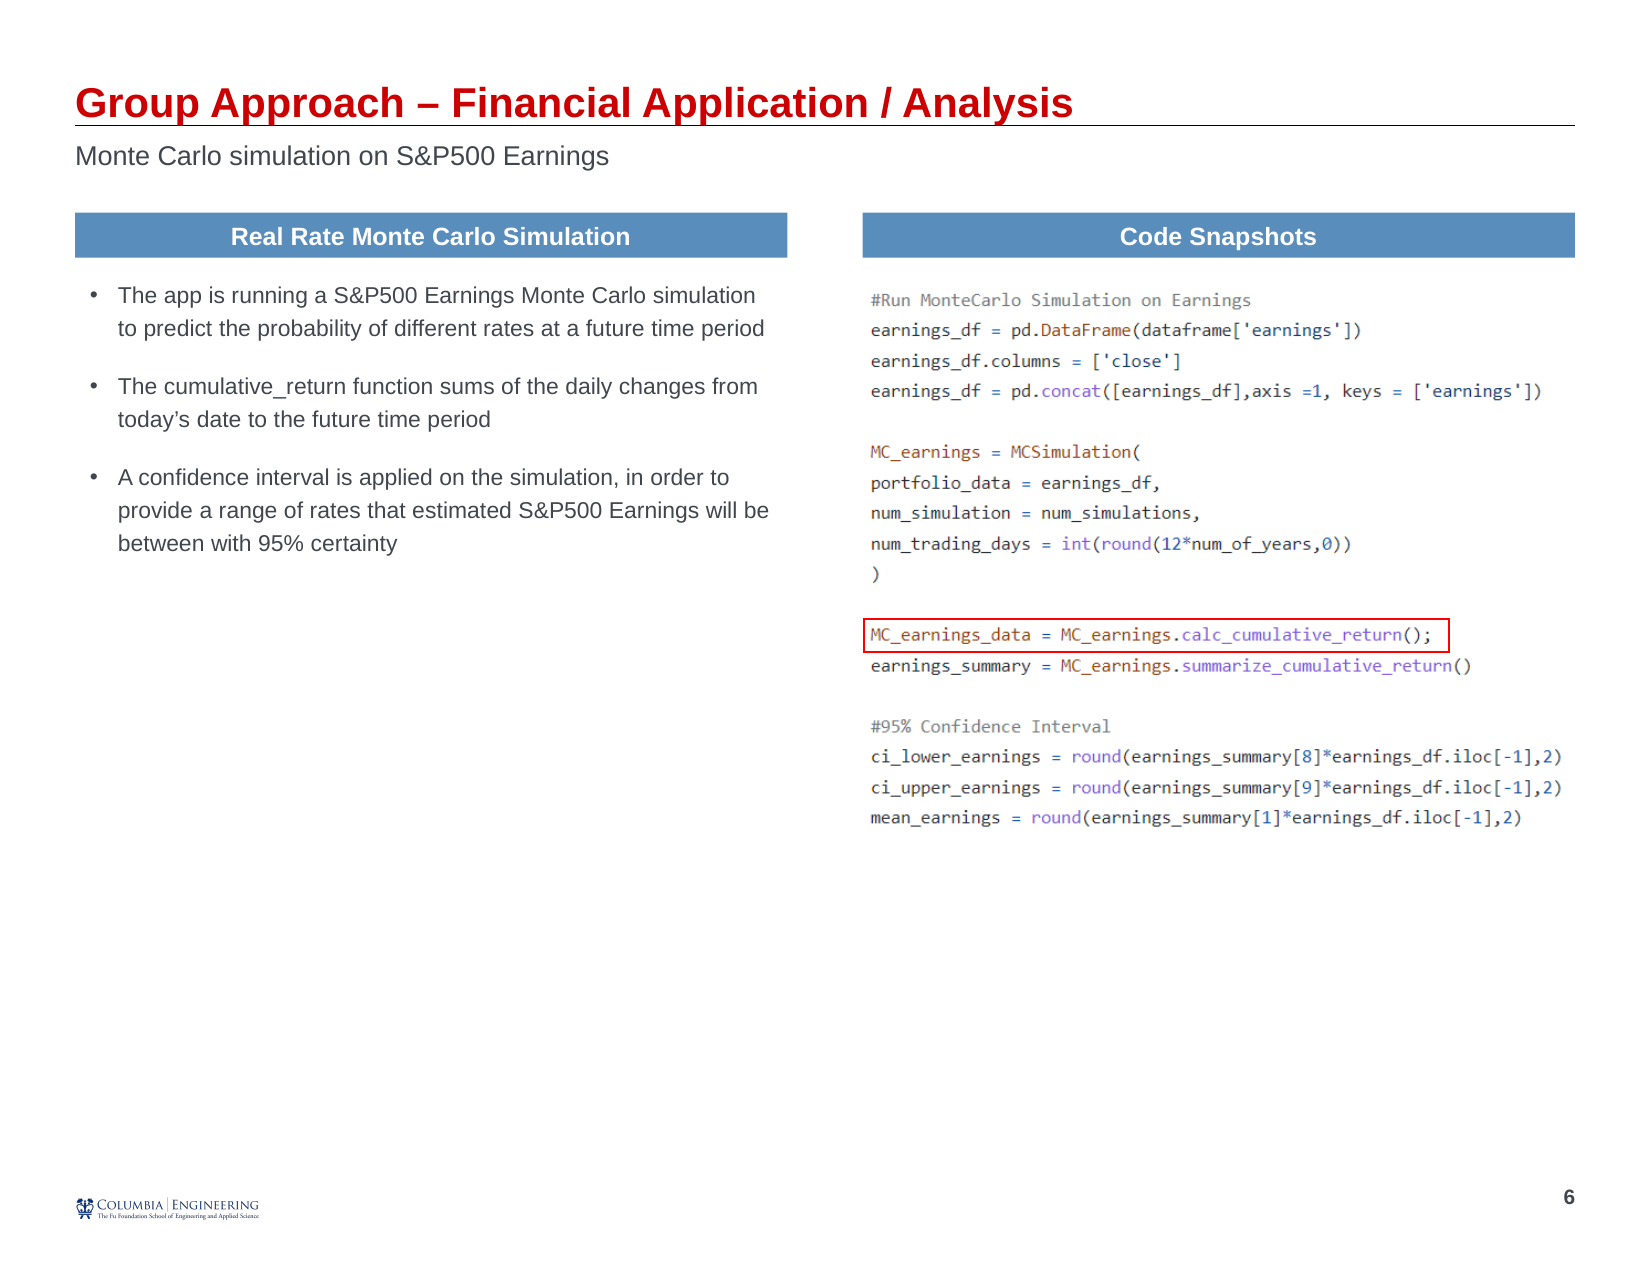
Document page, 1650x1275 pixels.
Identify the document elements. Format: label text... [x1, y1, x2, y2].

list Monte Carlo simulation on S&P500 Earnings [75, 139, 1575, 172]
text_box Real Rate Monte Carlo Simulation [74, 212, 788, 259]
text_box The app is running a S&P500 Earnings Monte Carlo simulation to predict the probability of different rates at a future time period The cumulative_return function sums of the daily changes from today’s date to the future time period A confidence interval is applied on the simulation, in order to provide a range of rates that estimated S&P500 Earnings will be between with 95% certainty [74, 267, 788, 1041]
slide_number 5 [1521, 1175, 1575, 1218]
text_box Code Snapshots [861, 212, 1576, 259]
picture [862, 284, 1575, 840]
title Group Approach – Financial Application / Analysis [75, 75, 1425, 126]
picture [75, 1196, 260, 1220]
